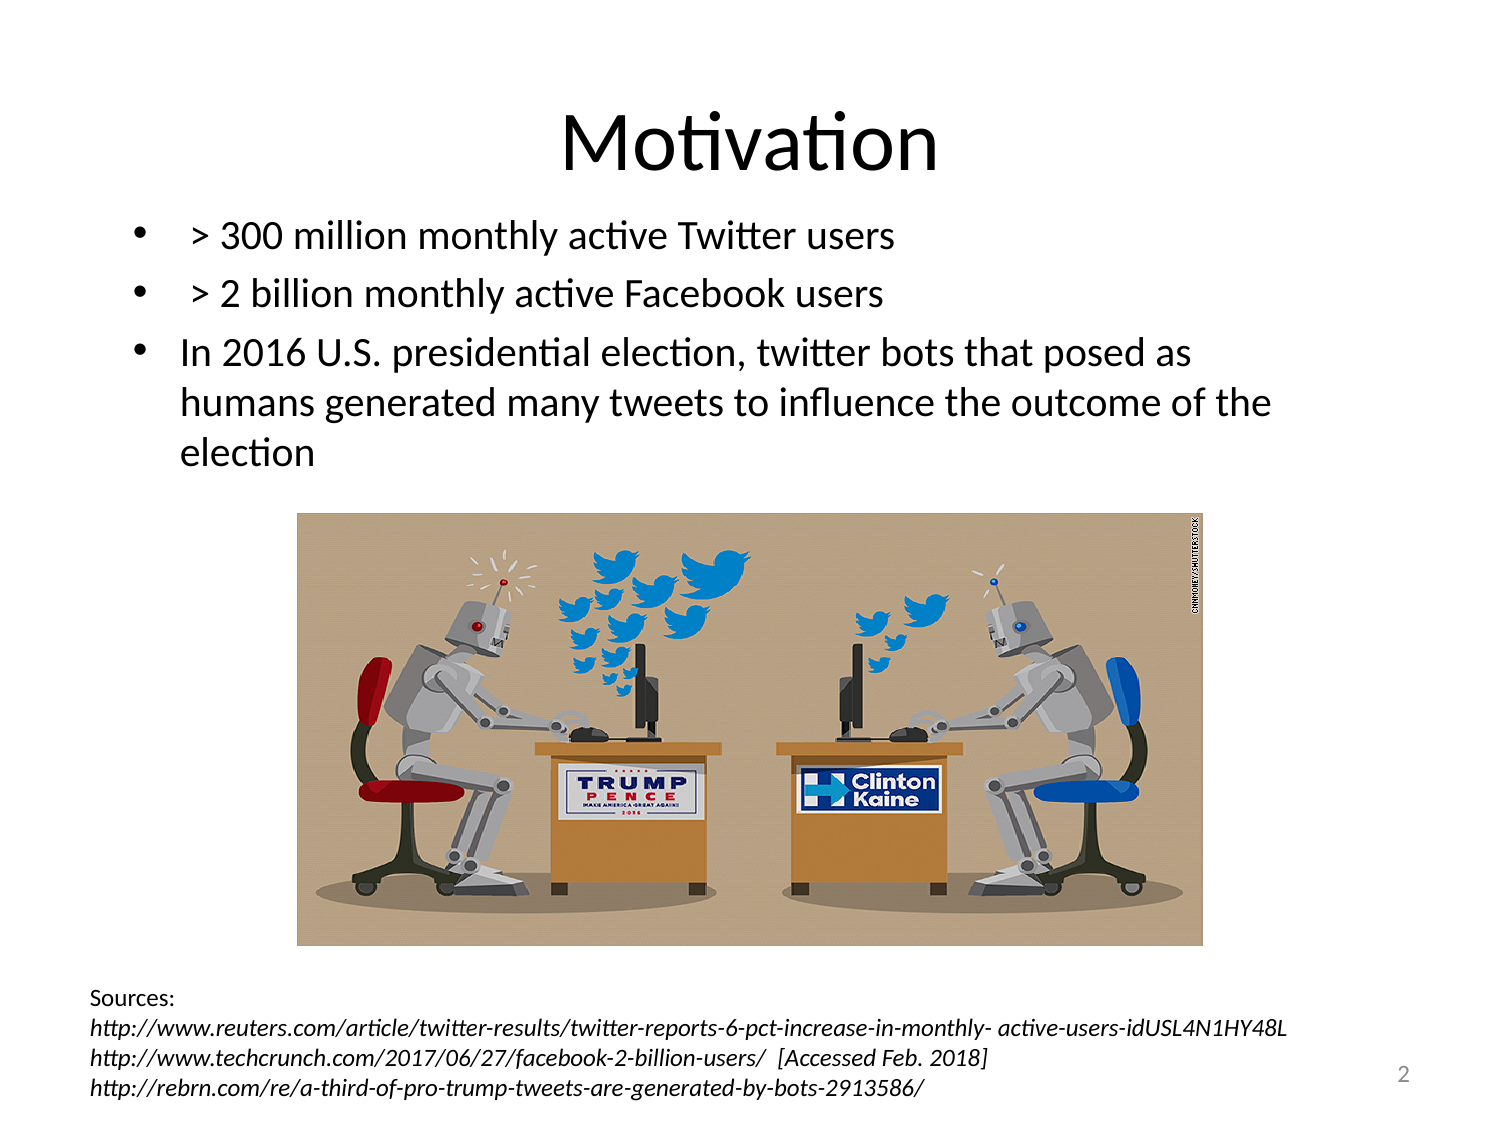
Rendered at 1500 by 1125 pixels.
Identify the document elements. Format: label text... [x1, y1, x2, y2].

slide_number 1 [1074, 1042, 1425, 1103]
text_box Sources: http://www.reuters.com/article/twitter-results/twitter-reports-6-pct-increase-in-monthly- active-users-idUSL4N1HY48L http://www.techcrunch.com/2017/06/27/facebook-2-billion-users/ [Accessed Feb. 2018] http://rebrn.com/re/a-third-of-pro-trump-tweets-are-generated-by-bots-2913586/ [75, 974, 1326, 1125]
text_box Motivation [74, 42, 1425, 231]
list > 300 million monthly active Twitter users > 2 billion monthly active Facebook users In 2016 U.S. presidential election, twitter bots that posed as humans generated many tweets to influence the outcome of the election [117, 231, 1342, 573]
picture [296, 513, 1203, 947]
